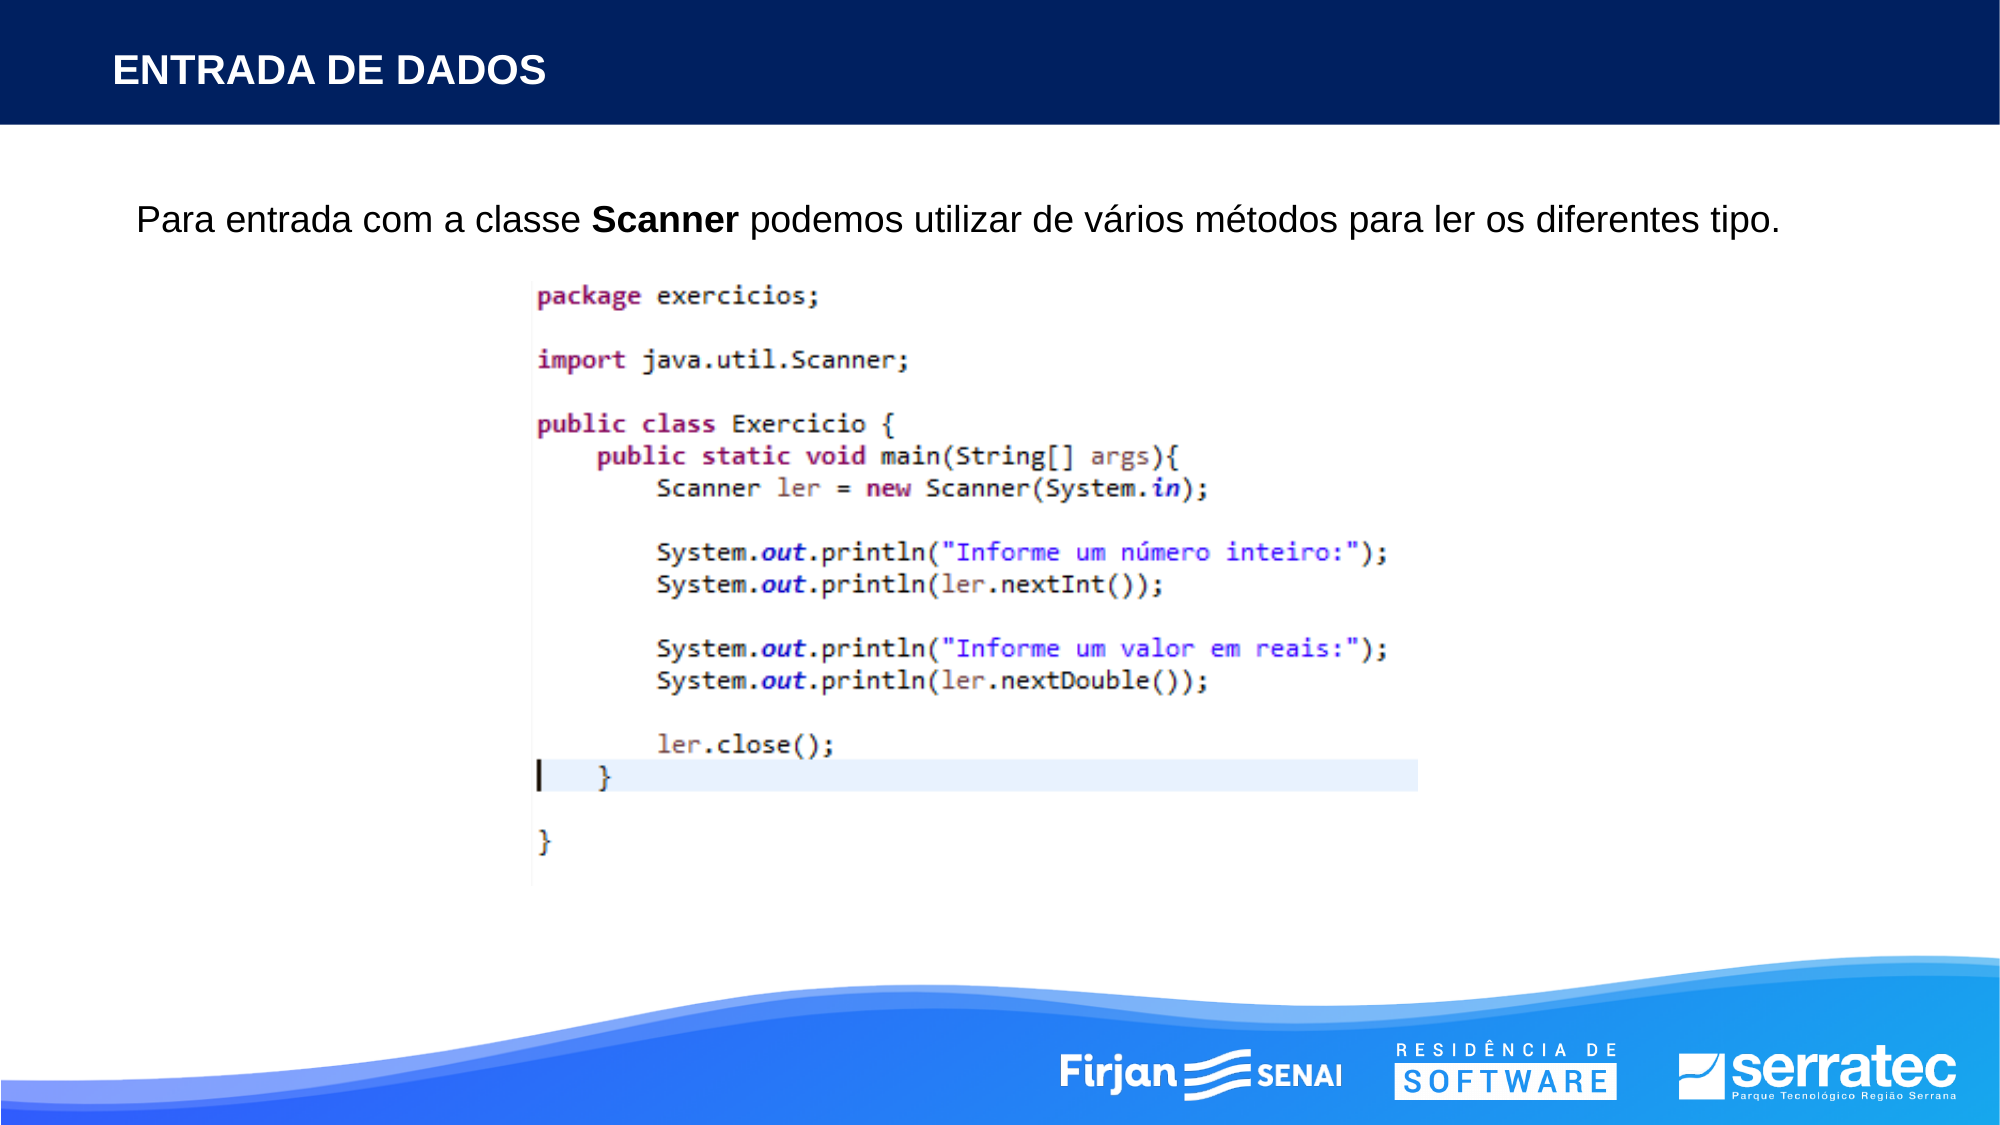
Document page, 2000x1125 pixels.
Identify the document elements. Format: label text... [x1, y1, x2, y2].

text_box ENTRADA DE DADOS [97, 35, 567, 101]
text_box Para entrada com a classe Scanner podemos utilizar de vários métodos para ler os diferentes tipo. [120, 187, 1867, 248]
picture [530, 280, 1418, 886]
picture [1, 943, 2000, 1125]
